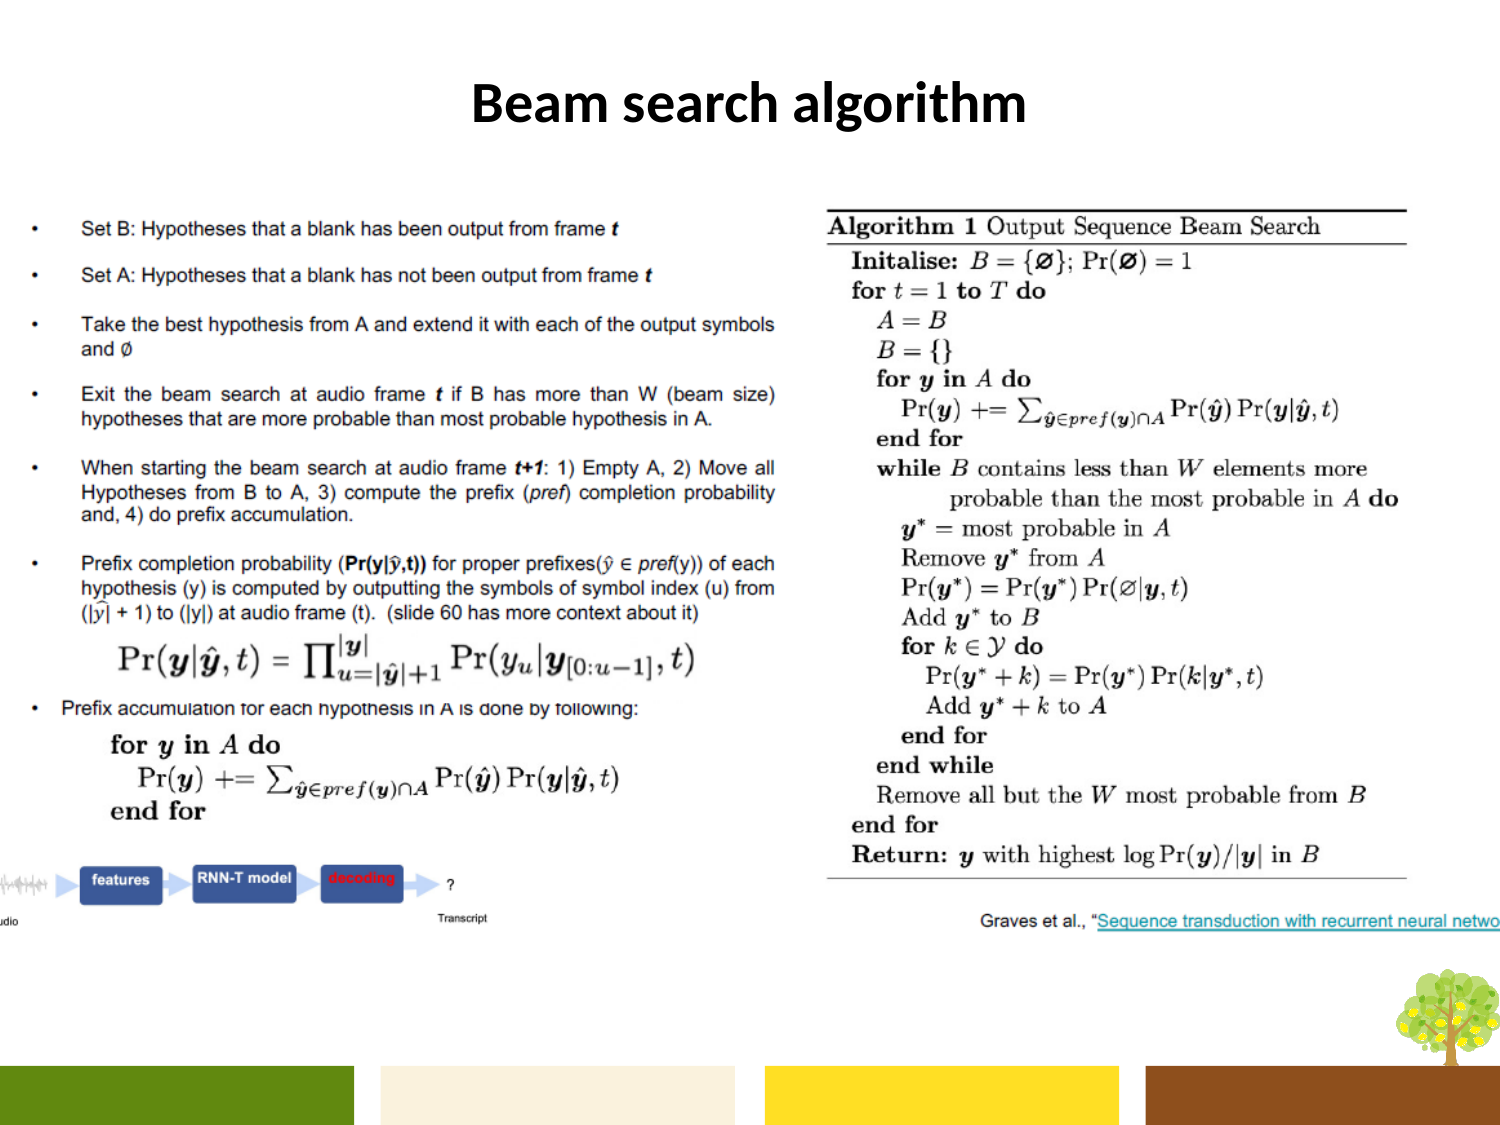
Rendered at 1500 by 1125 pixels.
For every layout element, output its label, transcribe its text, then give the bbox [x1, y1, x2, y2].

picture [1396, 969, 1500, 1066]
title Beam search algorithm [103, 59, 1397, 149]
picture [0, 189, 1500, 936]
